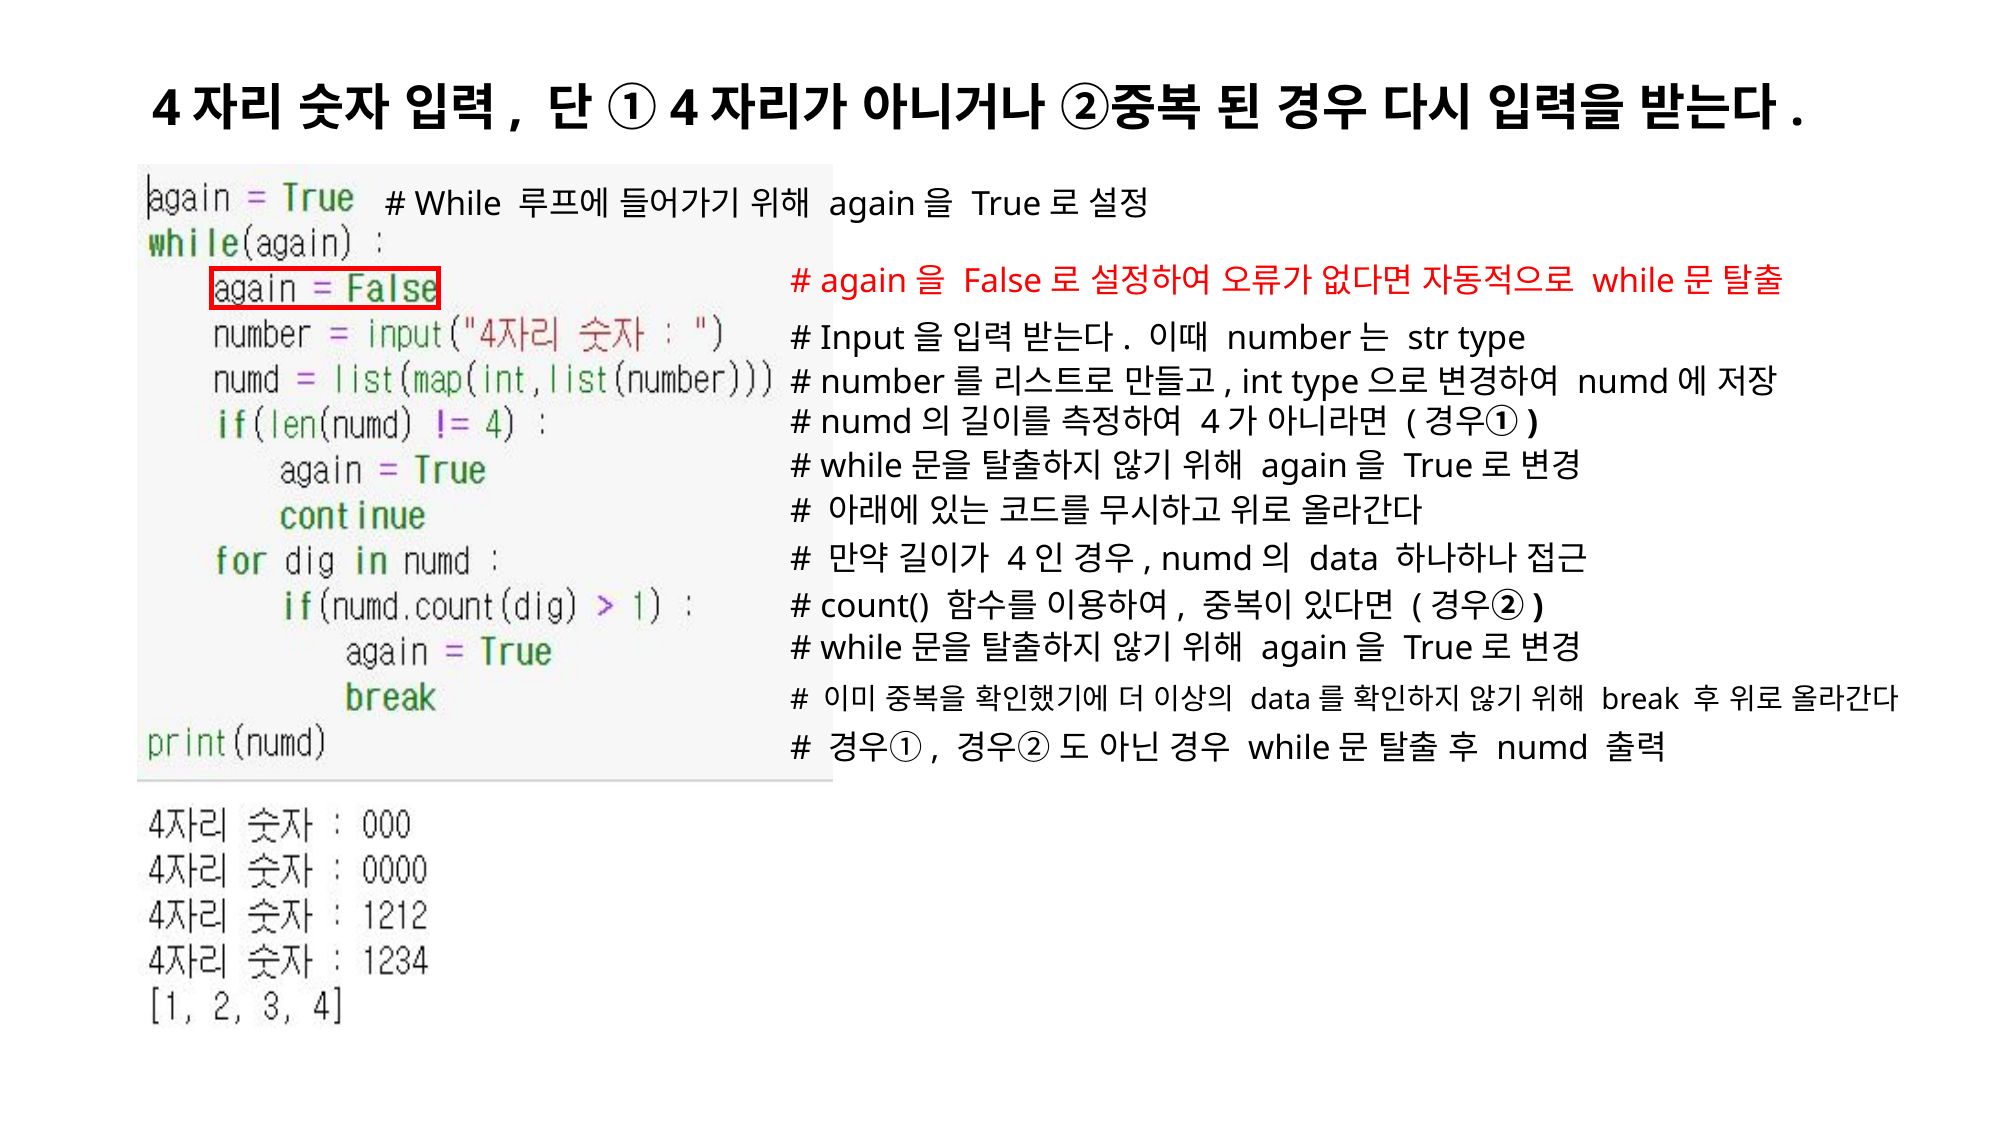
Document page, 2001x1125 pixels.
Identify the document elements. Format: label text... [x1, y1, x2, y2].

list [137, 164, 833, 1046]
text_box # while문을 탈출하지 않기 위해 again을 True로 변경 [833, 436, 1599, 482]
text_box # While 루프에 들어가기 위해 again을 True로 설정 [833, 174, 1182, 230]
title 4자리 숫자 입력, 단 ①4자리가 아니거나 ②중복 된 경우 다시 입력을 받는다. [137, 44, 1900, 175]
text_box # while문을 탈출하지 않기 위해 again을 True로 변경 [833, 618, 1599, 673]
text_box # Input을 입력 받는다. 이때 number는 str type [833, 308, 1587, 352]
text_box # 아래에 있는 코드를 무시하고 위로 올라간다 [833, 482, 1599, 530]
text_box # 만약 길이가 4인 경우, numd의 data 하나하나 접근 [833, 530, 1668, 577]
text_box # number를 리스트로 만들고, int type으로 변경하여 numd에 저장 [833, 352, 1826, 408]
text_box # again을 False로 설정하여 오류가 없다면 자동적으로 while문 탈출 [833, 251, 1840, 307]
text_box # numd의 길이를 측정하여 4가 아니라면 (경우①) [833, 392, 1587, 436]
text_box # 이미 중복을 확인했기에 더 이상의 data를 확인하지 않기 위해 break 후 위로 올라간다 [833, 673, 1966, 723]
text_box # 경우①, 경우② 도 아닌 경우 while문 탈출 후 numd 출력 [833, 718, 1687, 774]
text_box # count() 함수를 이용하여, 중복이 있다면 (경우②) [833, 577, 1668, 632]
